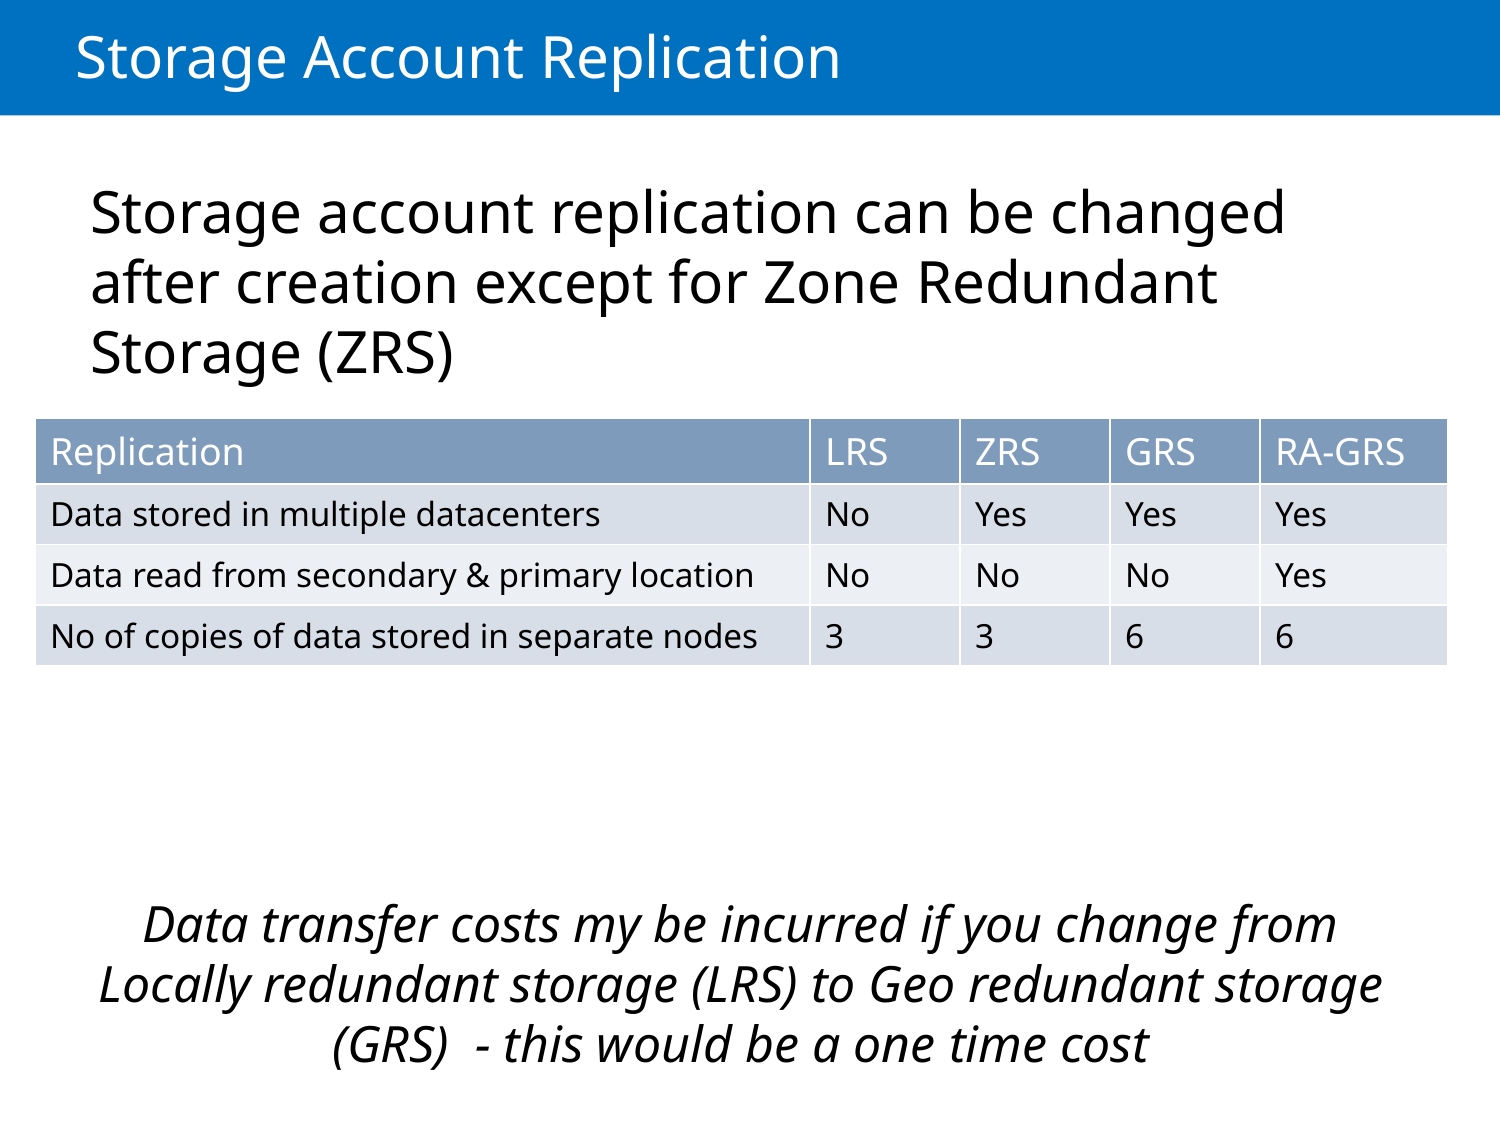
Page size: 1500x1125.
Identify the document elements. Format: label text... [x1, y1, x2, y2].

table_cell 3 [811, 606, 959, 665]
table_cell No [1111, 545, 1259, 604]
text_box Storage account replication can be changed after creation except for Zone Redundant Storage (ZRS) Data transfer costs my be incurred if you change from Locally redundant storage (LRS) to Geo redundant storage (GRS) - this would be a one time cost [75, 667, 1408, 1012]
table_header ZRS [961, 419, 1109, 483]
table_header Replication [36, 419, 809, 483]
table_cell Yes [1261, 485, 1447, 544]
table_cell No [811, 485, 959, 544]
title Storage Account Replication [75, 0, 1351, 122]
table_header LRS [811, 419, 959, 483]
table_cell Yes [961, 485, 1109, 544]
table_header GRS [1111, 419, 1259, 483]
table_cell No of copies of data stored in separate nodes [36, 606, 809, 665]
table_cell Data read from secondary & primary location [36, 545, 809, 604]
text_box Storage account replication can be changed after creation except for Zone Redundant Storage (ZRS) Data transfer costs my be incurred if you change from Locally redundant storage (LRS) to Geo redundant storage (GRS) - this would be a one time cost [75, 167, 1408, 417]
table_cell Yes [1261, 545, 1447, 604]
table_cell No [961, 545, 1109, 604]
table_cell Data stored in multiple datacenters [36, 485, 809, 544]
table_cell 6 [1261, 606, 1447, 665]
table_cell 6 [1111, 606, 1259, 665]
table_header RA-GRS [1261, 419, 1447, 483]
table_cell 3 [961, 606, 1109, 665]
table_cell No [811, 545, 959, 604]
table_cell Yes [1111, 485, 1259, 544]
